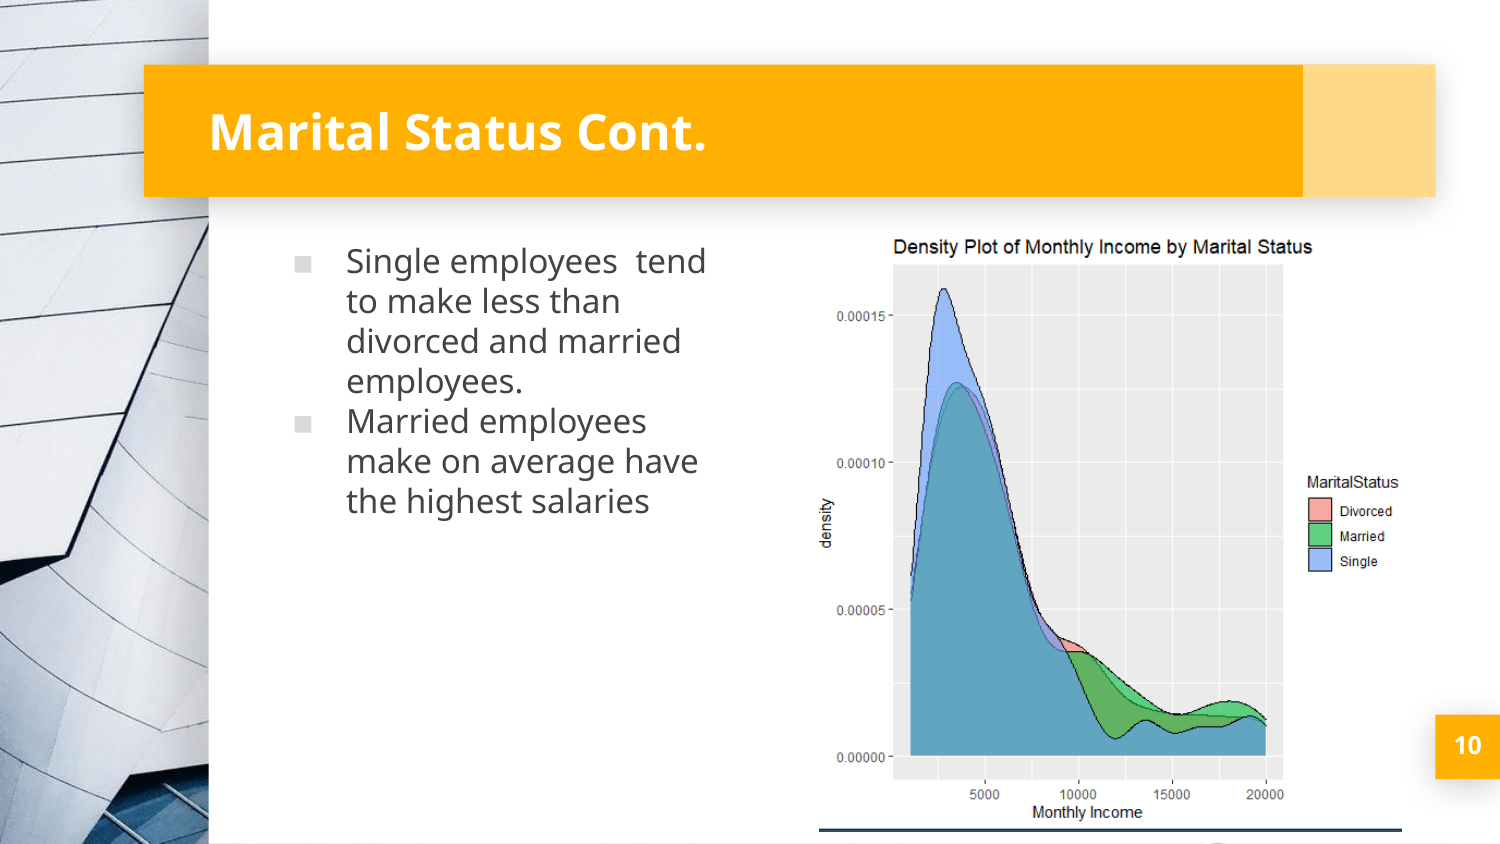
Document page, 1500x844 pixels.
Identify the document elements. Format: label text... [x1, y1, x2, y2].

picture [819, 234, 1402, 832]
picture [0, 0, 208, 844]
title Marital Status Cont. [193, 64, 1300, 197]
slide_number 10 [1435, 714, 1500, 780]
list Single employees tend to make less than divorced and married employees. Married employees make on average have the highest salaries [255, 225, 746, 780]
